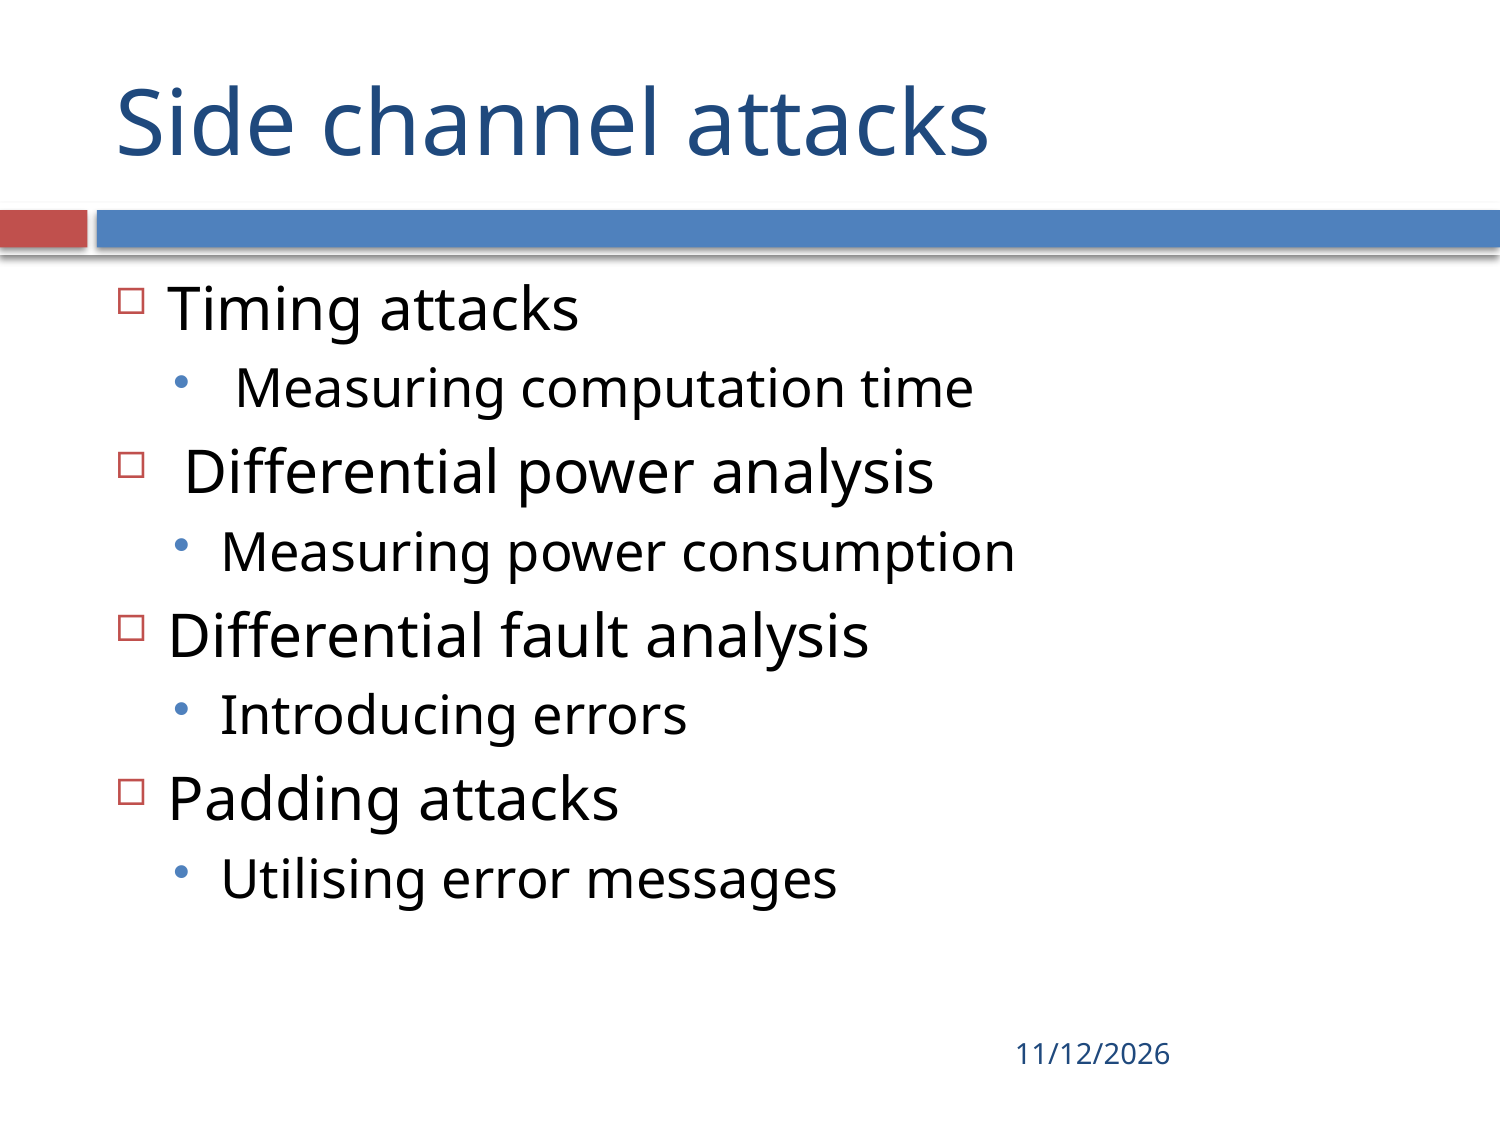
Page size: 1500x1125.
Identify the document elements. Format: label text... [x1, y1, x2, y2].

title Side channel attacks [100, 37, 1438, 200]
list Timing attacks Measuring computation time Differential power analysis Measuring power consumption Differential fault analysis Introducing errors Padding attacks Utilising error messages [100, 262, 1438, 1000]
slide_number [999, 1025, 1438, 1085]
